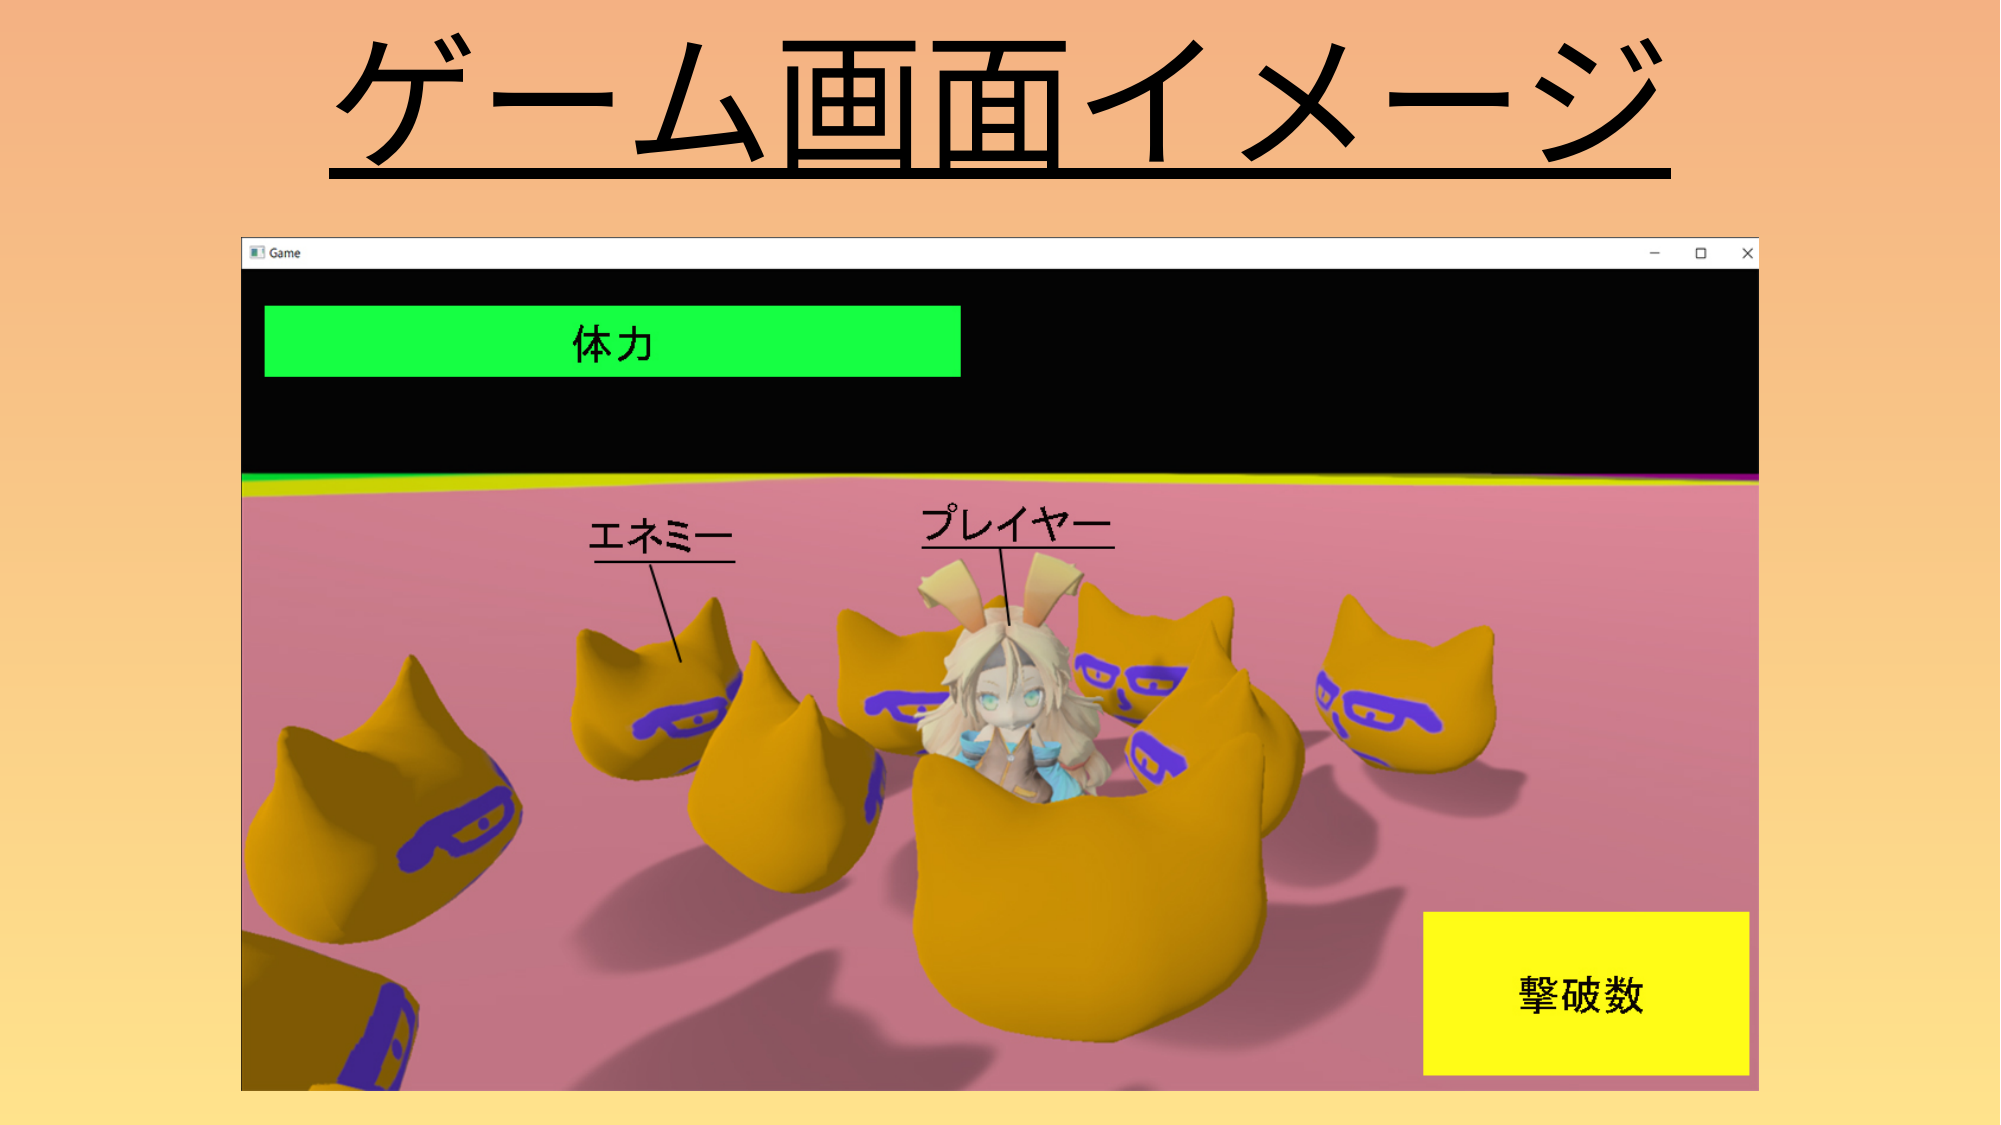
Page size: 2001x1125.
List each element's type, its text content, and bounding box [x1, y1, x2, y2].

title ゲーム画面イメージ [137, 0, 1863, 218]
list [241, 237, 1759, 1091]
